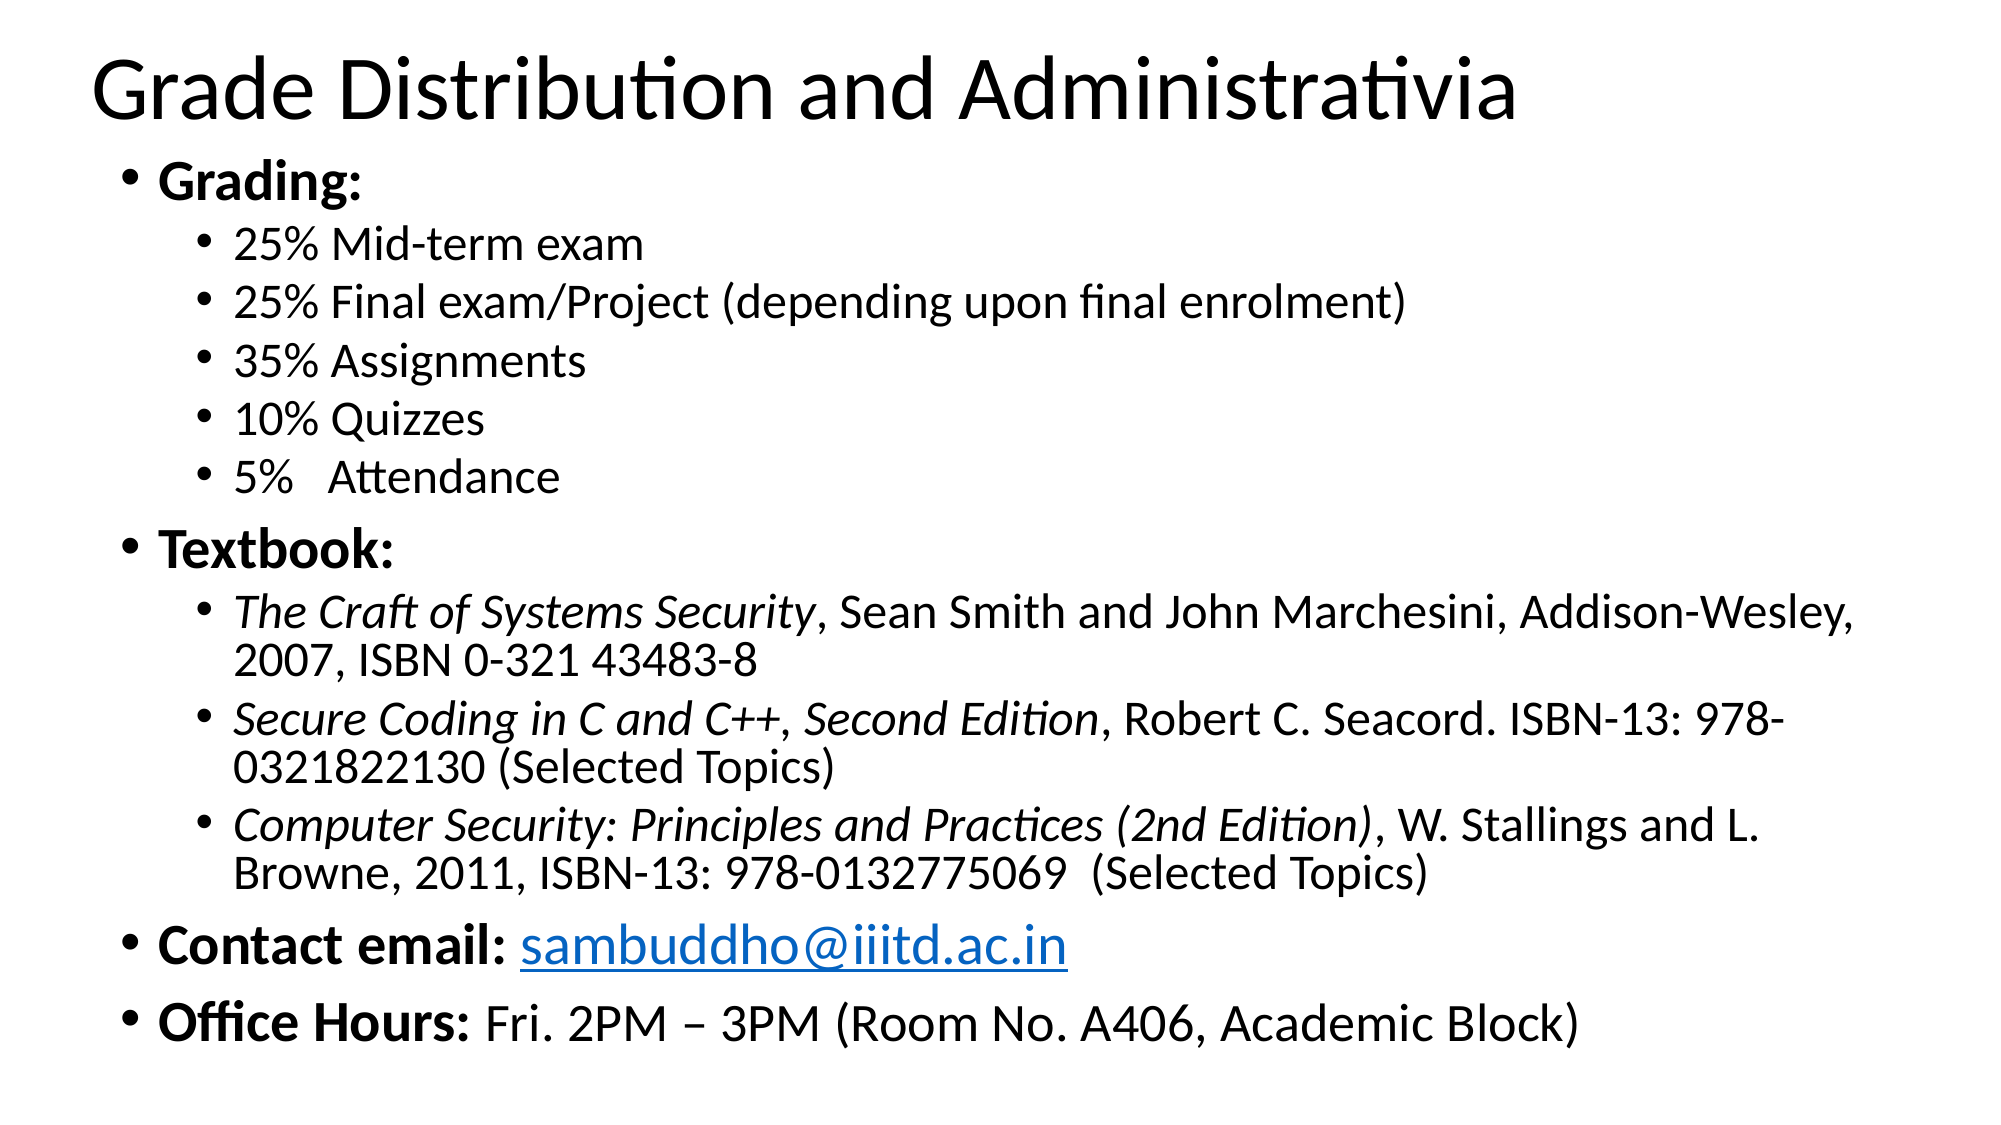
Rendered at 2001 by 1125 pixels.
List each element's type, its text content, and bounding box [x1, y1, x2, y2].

title Grade Distribution and Administrativia [75, 0, 2000, 199]
list Grading: 25% Mid-term exam 25% Final exam/Project (depending upon final enrolment) 35% Assignments 10% Quizzes 5% Attendance Textbook: The Craft of Systems Security, Sean Smith and John Marchesini, Addison-Wesley, 2007, ISBN 0-321 43483-8 Secure Coding in C and C++, Second Edition, Robert C. Seacord. ISBN-13: 978-0321822130 (Selected Topics) Computer Security: Principles and Practices (2nd Edition), W. Stallings and L. Browne, 2011, ISBN-13: 978-0132775069 (Selected Topics) Contact email: sambuddho@iiitd.ac.in Office Hours: Fri. 2PM – 3PM (Room No. A406, Academic Block) [105, 148, 1952, 1101]
